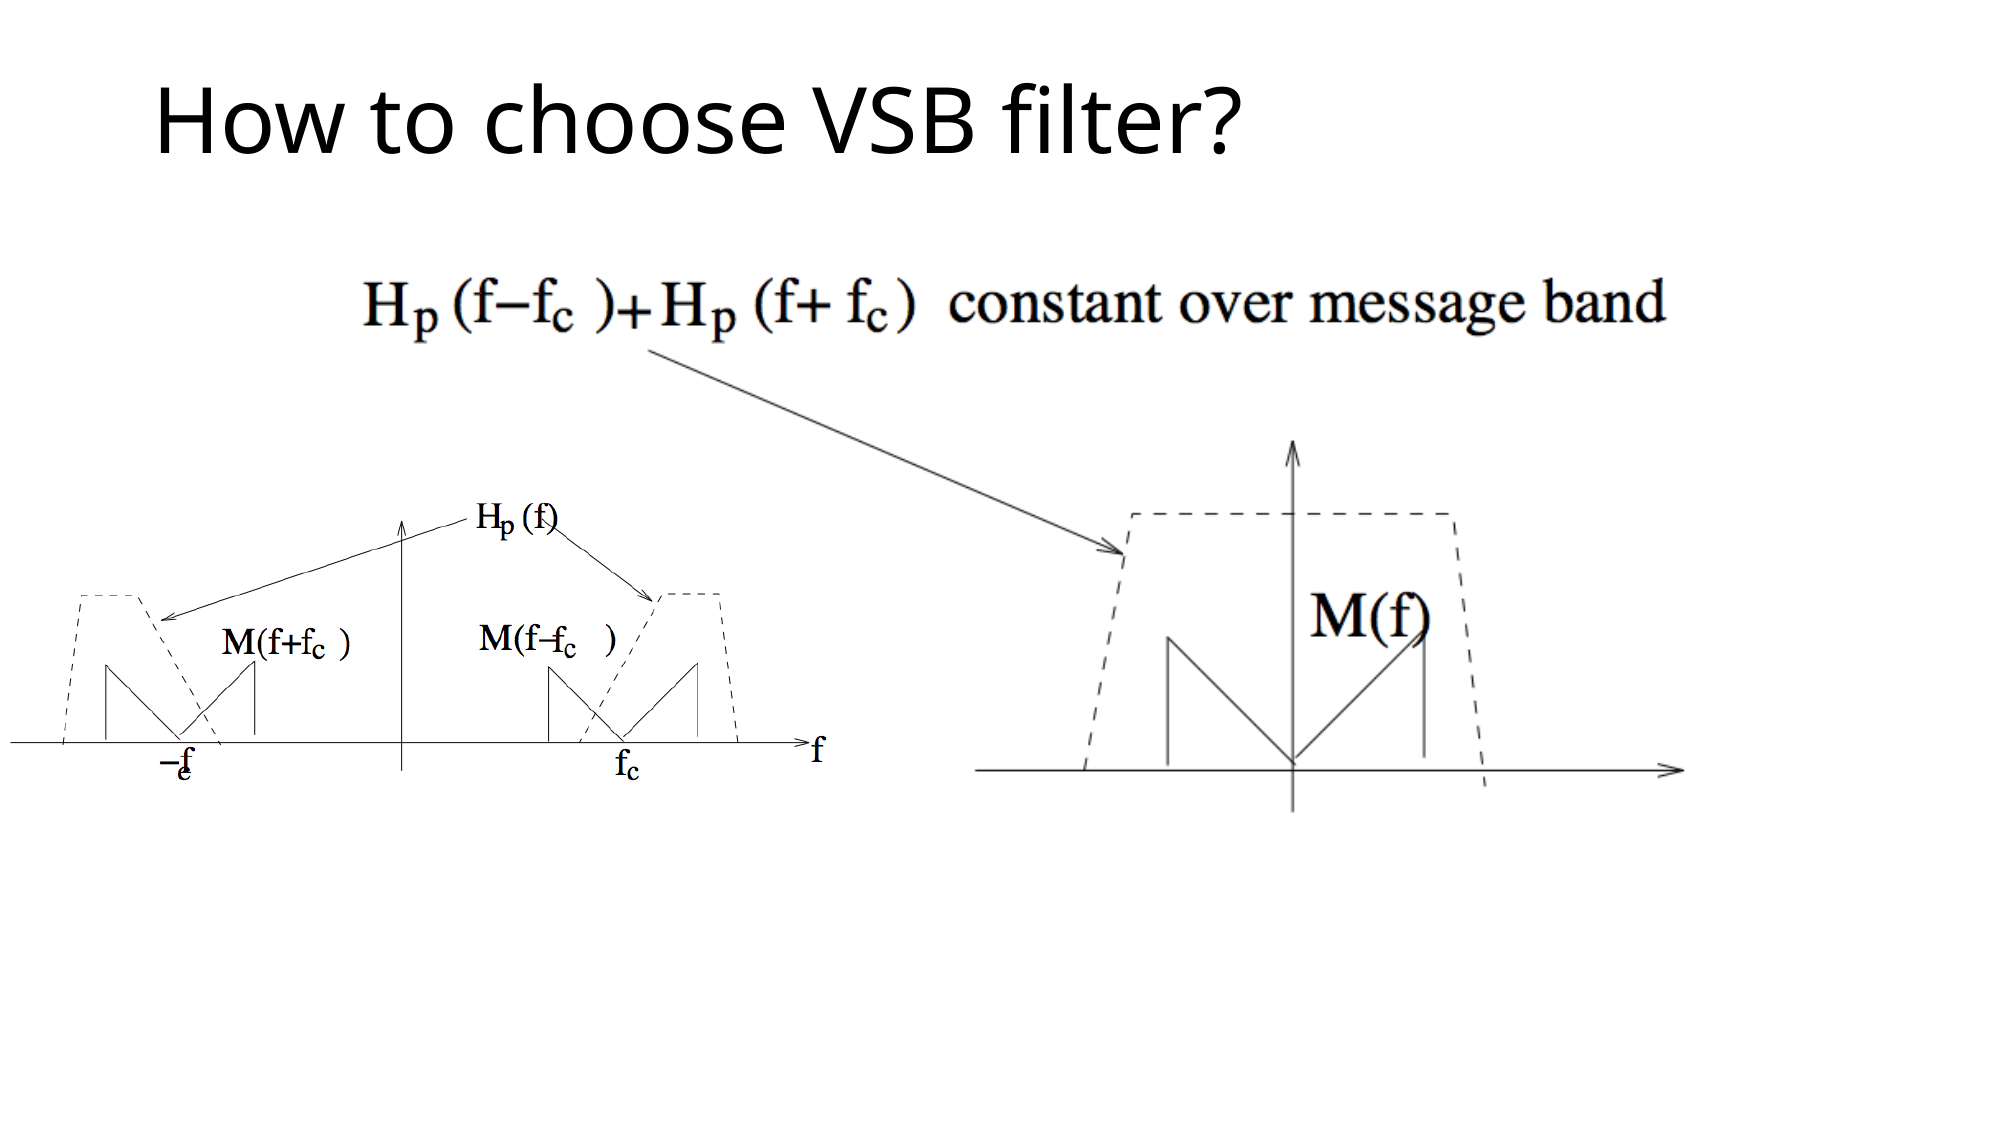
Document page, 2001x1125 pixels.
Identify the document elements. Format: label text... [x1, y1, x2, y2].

title How to choose VSB filter? [137, 15, 1863, 233]
picture [0, 232, 1737, 826]
